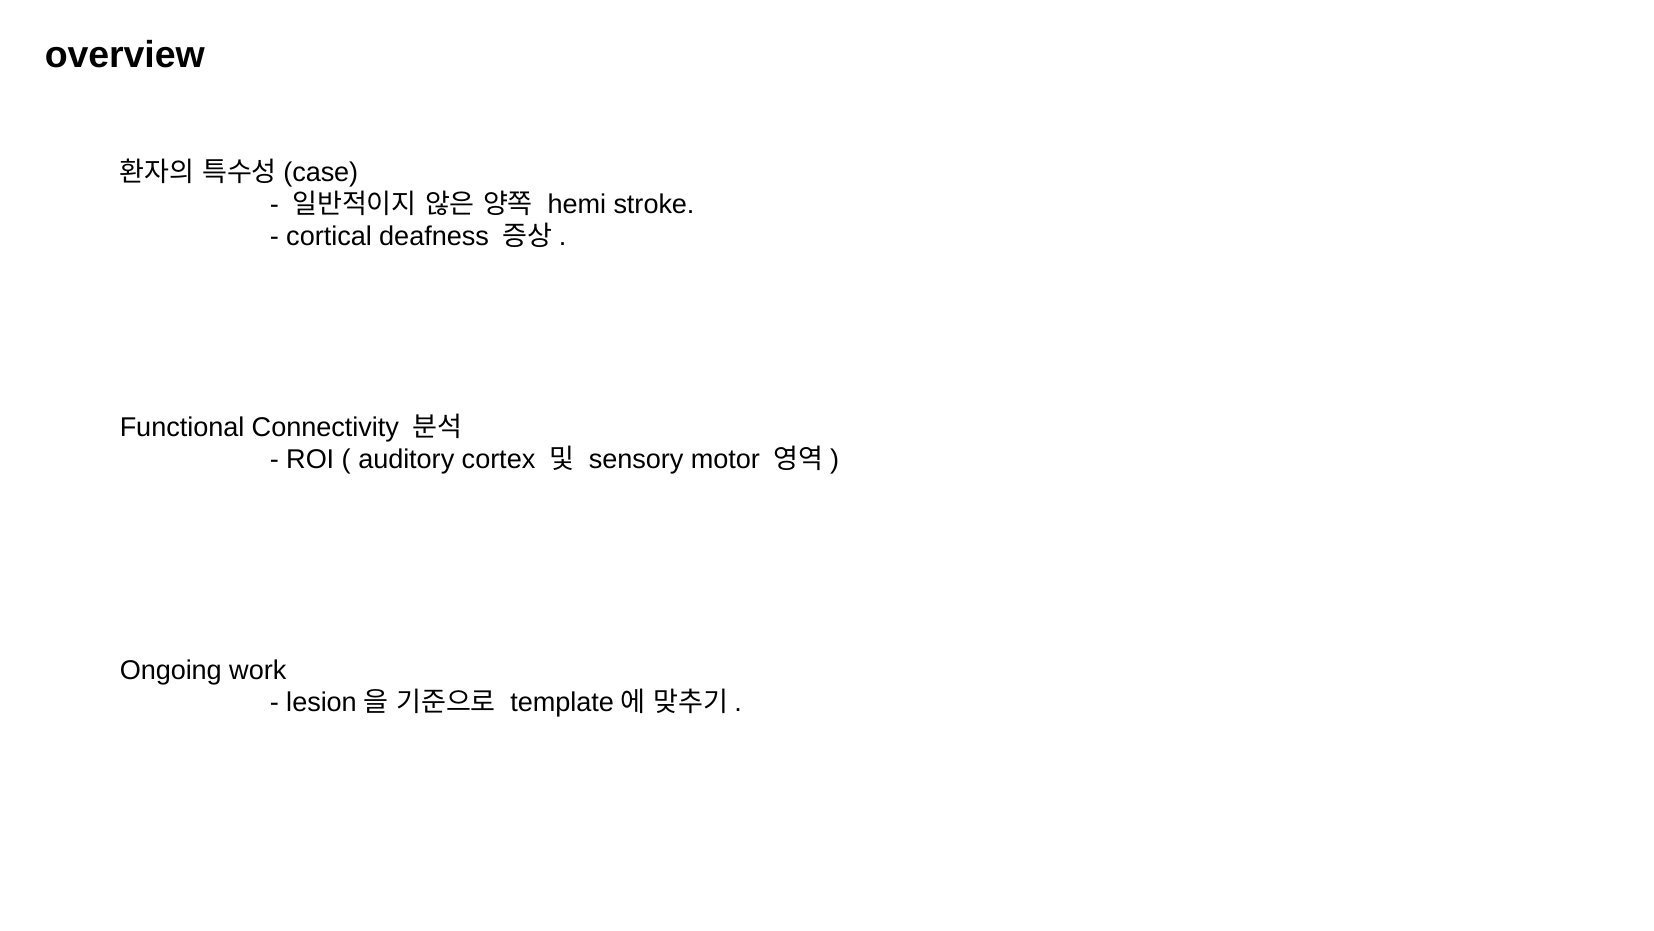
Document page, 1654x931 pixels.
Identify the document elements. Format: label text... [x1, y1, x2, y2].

text_box 환자의 특수성(case) - 일반적이지 않은 양쪽 hemi stroke. - cortical deafness 증상. [105, 146, 1515, 300]
text_box Functional Connectivity 분석 - ROI ( auditory cortex 및 sensory motor 영역) [105, 401, 1515, 555]
text_box Ongoing work - lesion을 기준으로 template에 맞추기. [105, 645, 1515, 799]
text_box overview [30, 22, 270, 94]
